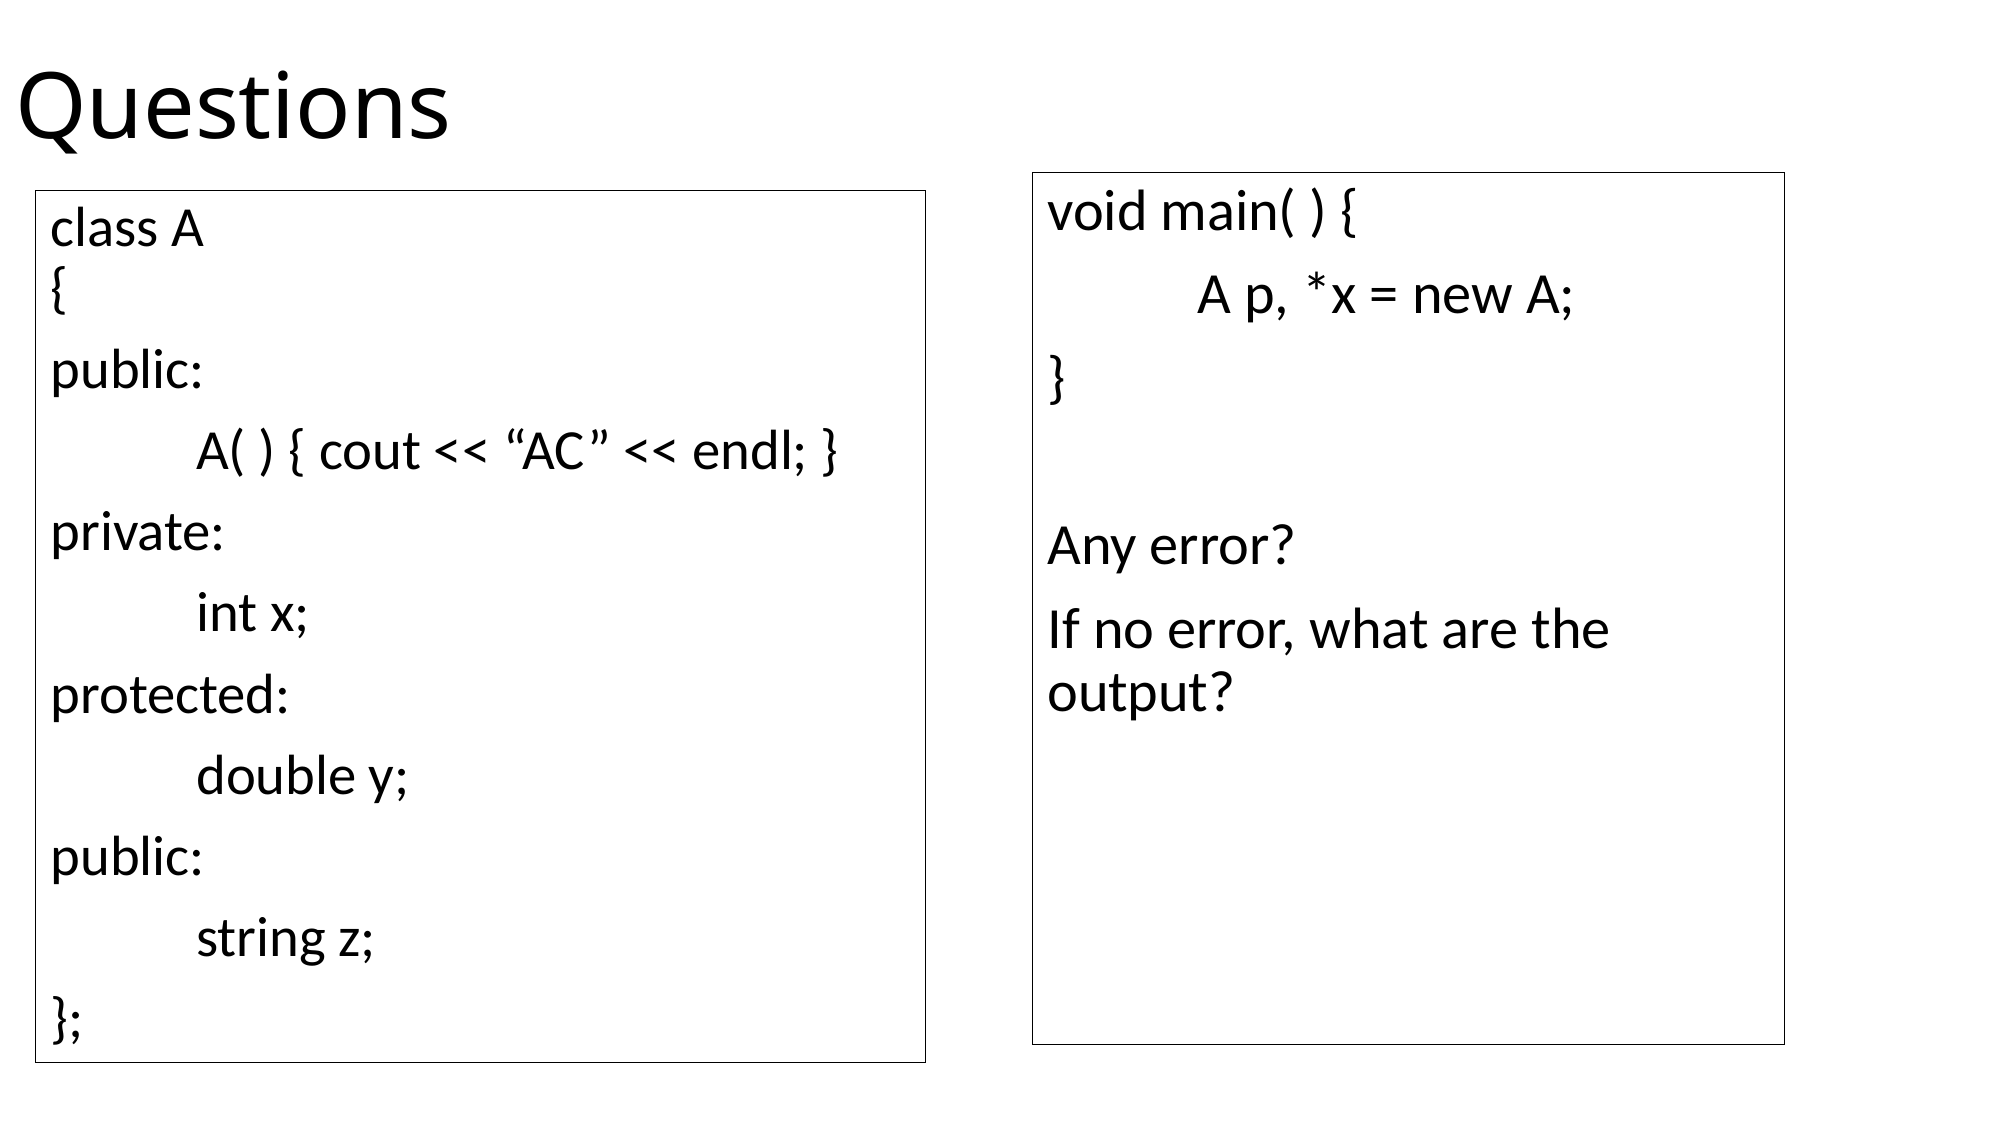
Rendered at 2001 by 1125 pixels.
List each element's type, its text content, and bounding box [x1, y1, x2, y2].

title Questions [0, 0, 1725, 218]
text_box void main( ) { A p, *x = new A; } Any error? If no error, what are the output? [1032, 172, 1785, 1045]
list class A { public: A( ) { cout << “AC” << endl; } private: int x; protected: double y; public: string z; }; [35, 190, 926, 1063]
